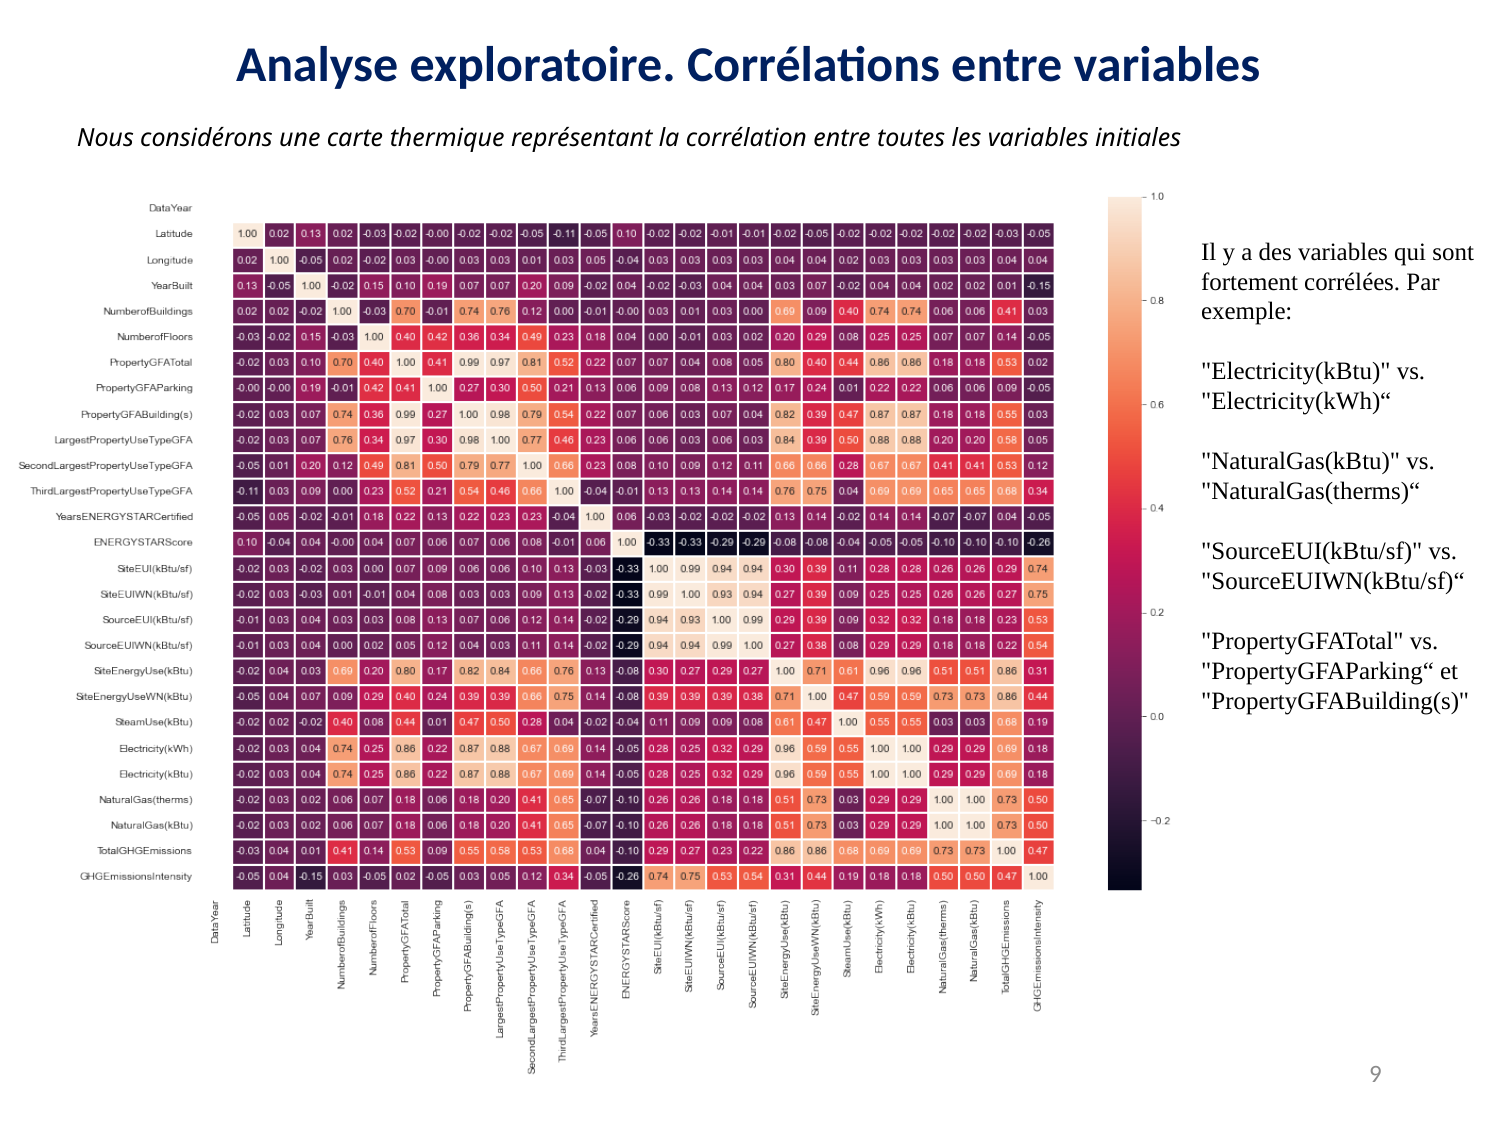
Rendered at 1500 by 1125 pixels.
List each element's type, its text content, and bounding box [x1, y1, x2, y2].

picture [10, 185, 1178, 1081]
text_box Nous considérons une carte thermique représentant la corrélation entre toutes les variables initiales [57, 113, 1203, 159]
text_box Il y a des variables qui sont fortement corrélées. Par exemple: "Electricity(kBtu)" vs. "Electricity(kWh)“ "NaturalGas(kBtu)" vs. "NaturalGas(therms)“ "SourceEUI(kBtu/sf)" vs. "SourceEUIWN(kBtu/sf)“ "PropertyGFATotal" vs. "PropertyGFAParking“ et "PropertyGFABuilding(s)" [1186, 227, 1490, 722]
slide_number 9 [1059, 1042, 1397, 1103]
text_box Analyse exploratoire. Corrélations entre variables [175, 24, 1322, 100]
